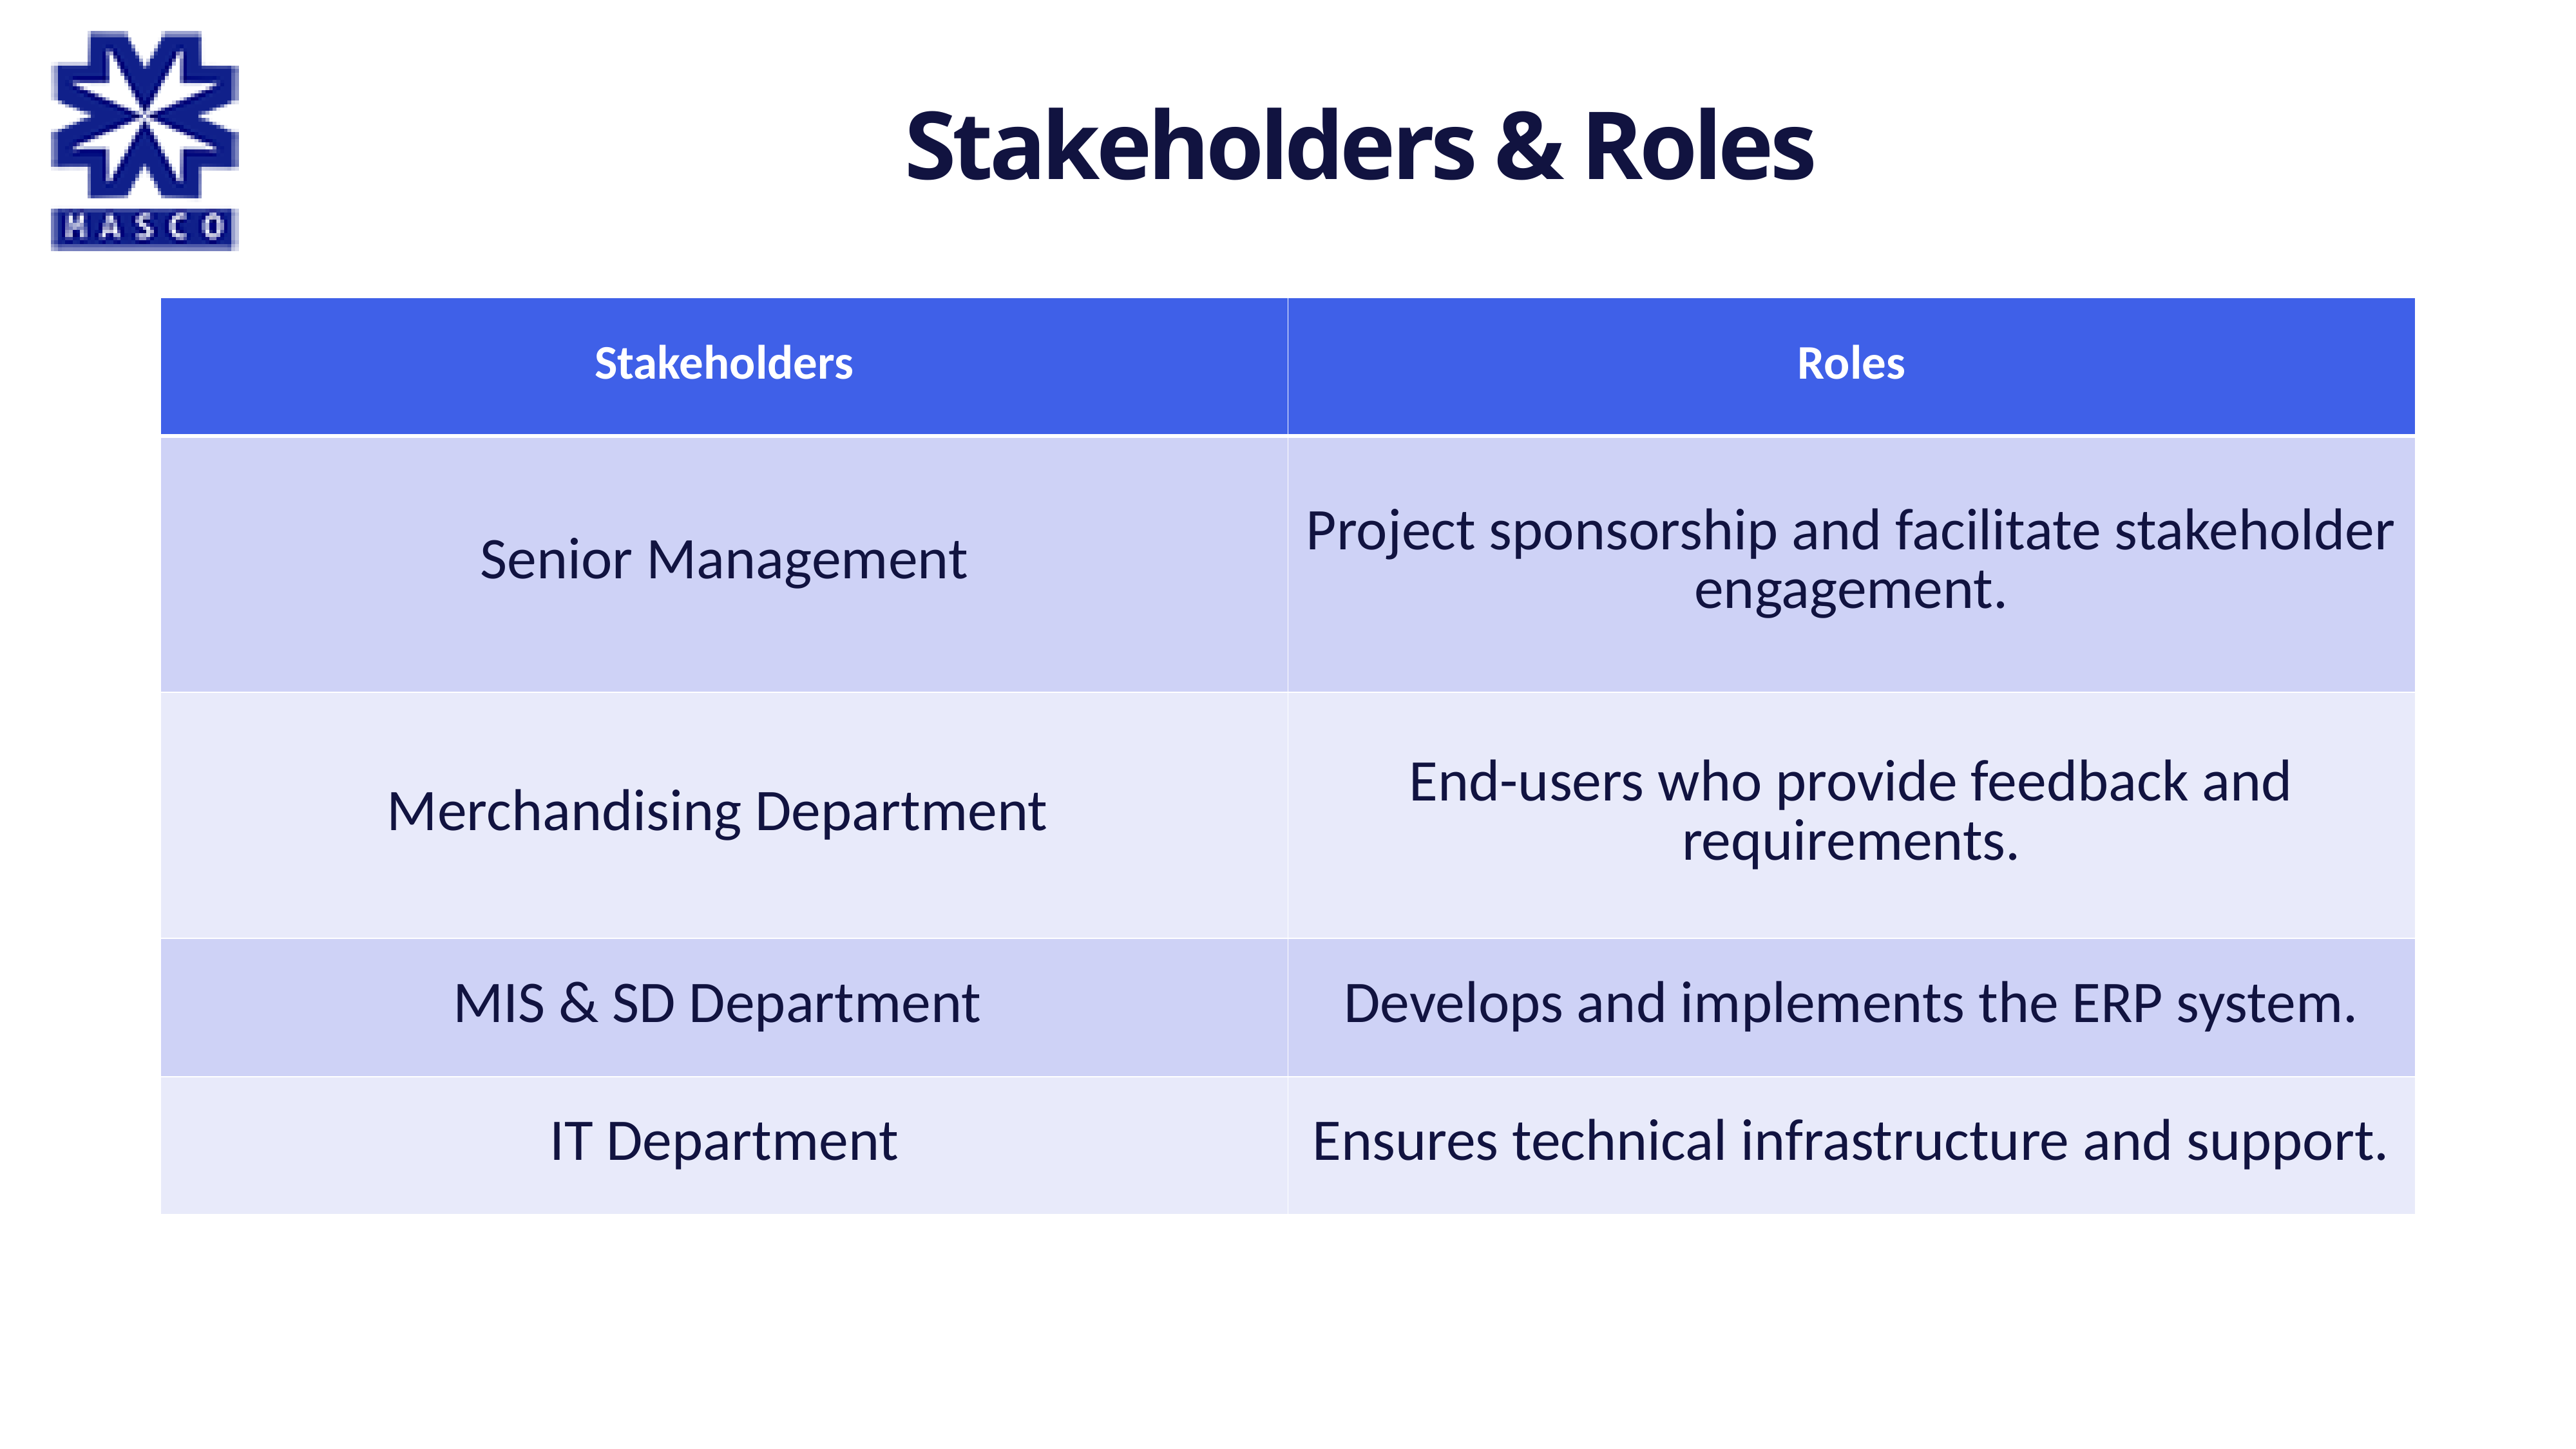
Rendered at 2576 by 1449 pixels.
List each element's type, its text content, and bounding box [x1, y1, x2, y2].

table_cell End-users who provide feedback and requirements. [1288, 693, 2415, 938]
table_cell Merchandising Department [161, 693, 1288, 938]
table_cell Project sponsorship and facilitate stakeholder engagement. [1288, 438, 2415, 692]
table_cell Ensures technical infrastructure and support. [1288, 1077, 2415, 1214]
text_box Stakeholders & Roles [307, 80, 2416, 203]
table_cell Develops and implements the ERP system. [1288, 939, 2415, 1076]
table_cell MIS & SD Department [161, 939, 1288, 1076]
table_cell Senior Management [161, 438, 1288, 692]
table_header Roles [1288, 298, 2415, 434]
picture [50, 31, 239, 251]
table_cell IT Department [161, 1077, 1288, 1214]
table_header Stakeholders [161, 298, 1288, 434]
